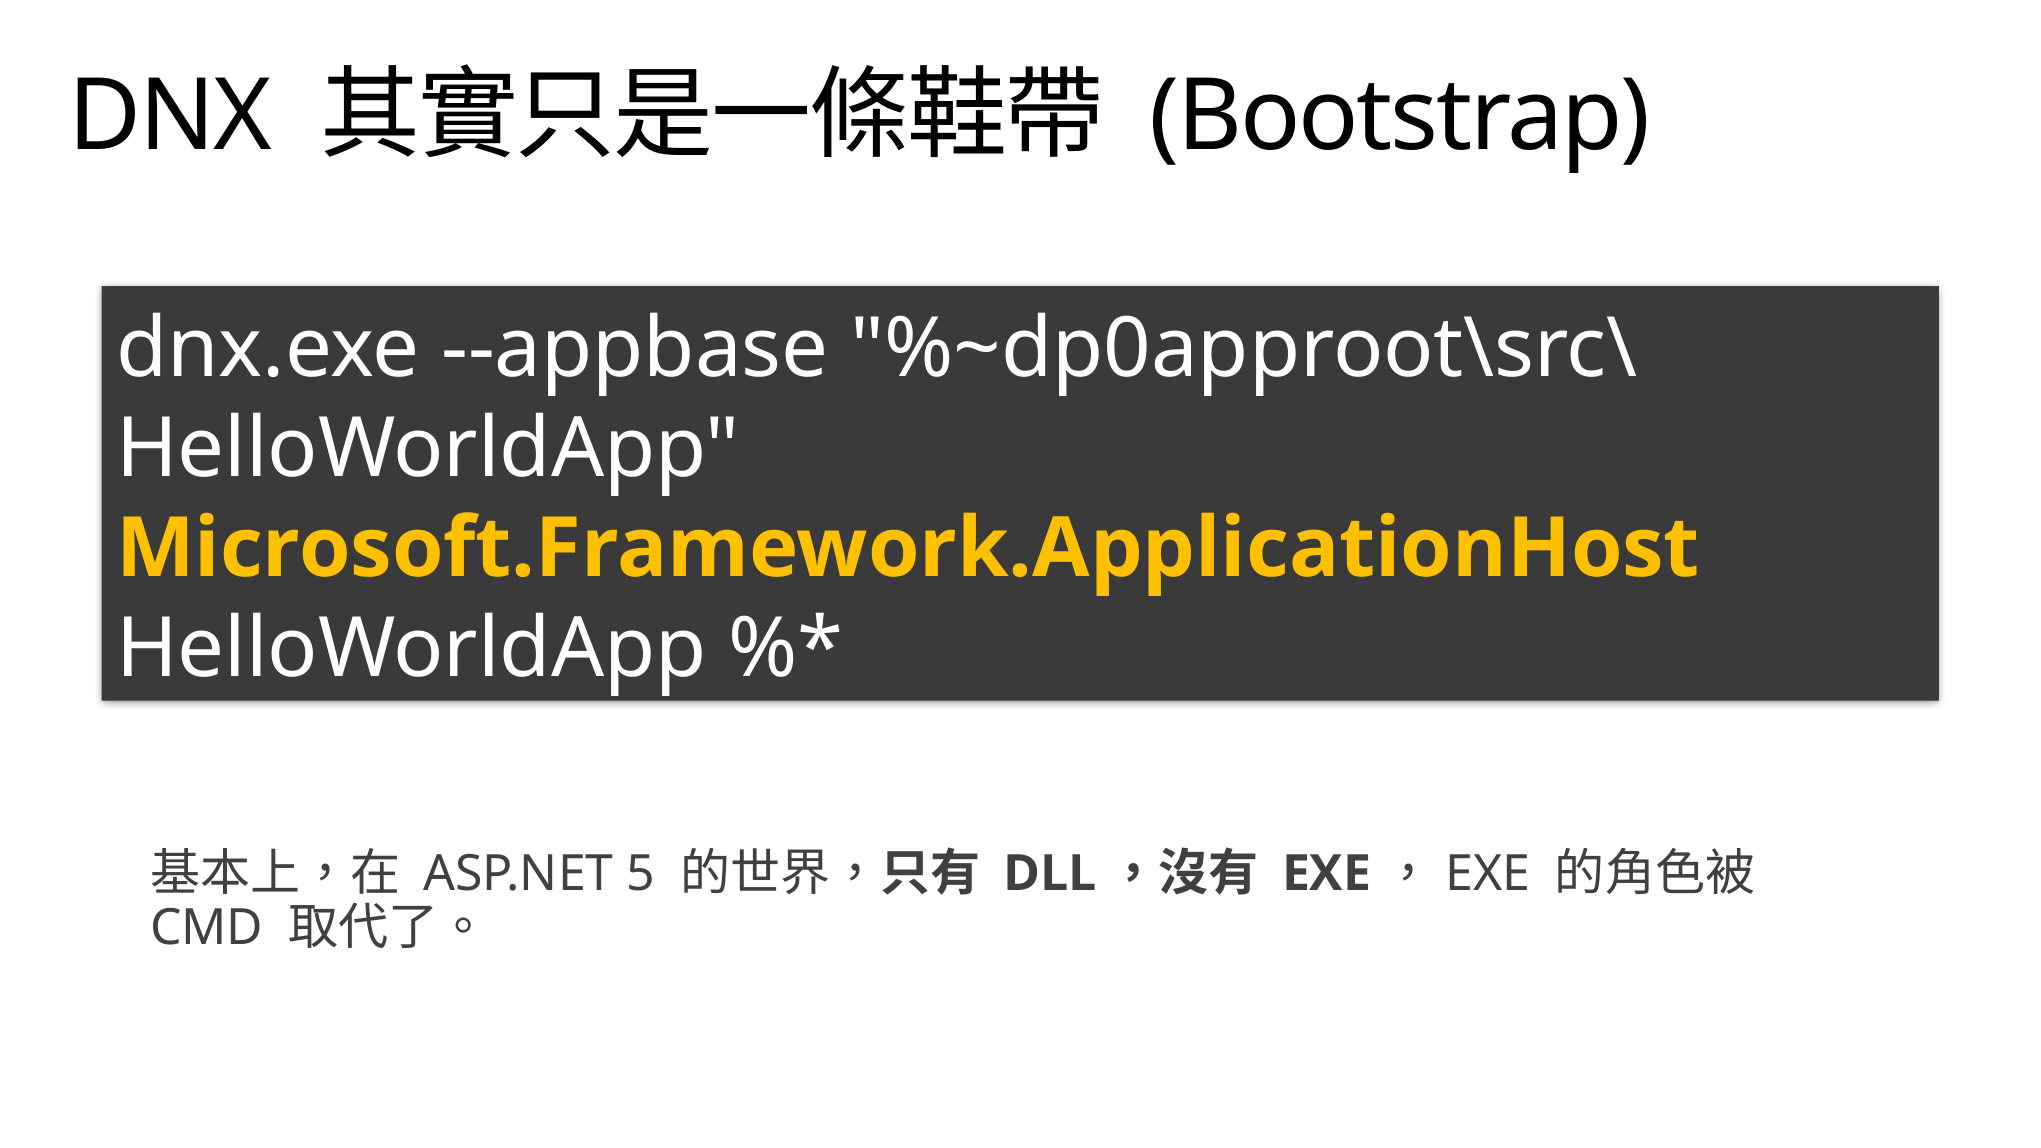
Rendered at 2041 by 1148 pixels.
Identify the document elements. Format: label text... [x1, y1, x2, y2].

text_box 基本上，在 ASP.NET 5 的世界，只有 DLL，沒有 EXE，EXE 的角色被 CMD 取代了。 [120, 823, 1921, 980]
text_box dnx.exe --appbase "%~dp0approot\src\HelloWorldApp" Microsoft.Framework.ApplicationHost HelloWorldApp %* [101, 286, 1939, 701]
title DNX 其實只是一條鞋帶 (Bootstrap) [45, 48, 1996, 199]
